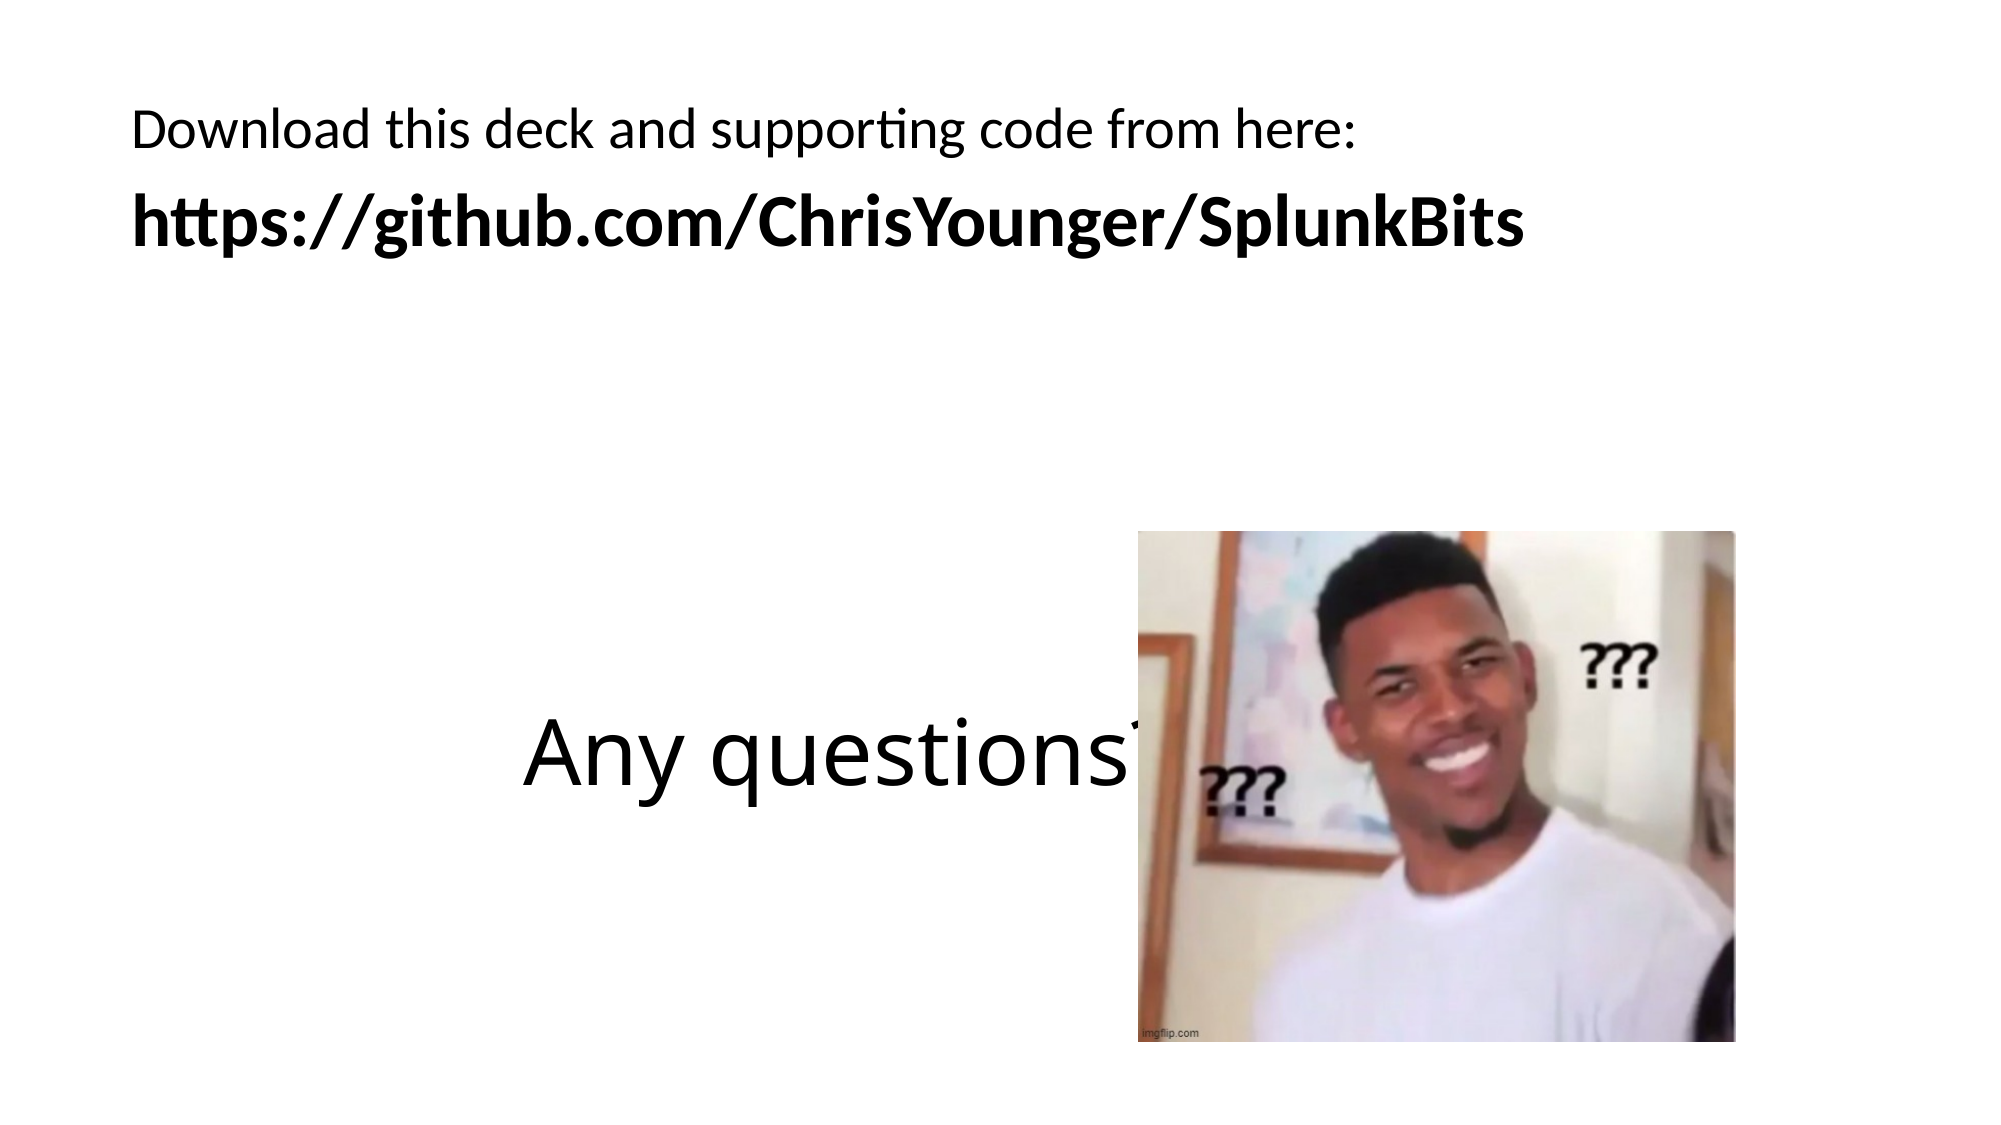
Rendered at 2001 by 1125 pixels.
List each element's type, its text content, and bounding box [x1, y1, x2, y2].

title Any questions? [508, 647, 1138, 865]
picture [1138, 531, 1736, 1042]
list Download this deck and supporting code from here: https://github.com/ChrisYounger/SplunkBits [116, 90, 1900, 339]
